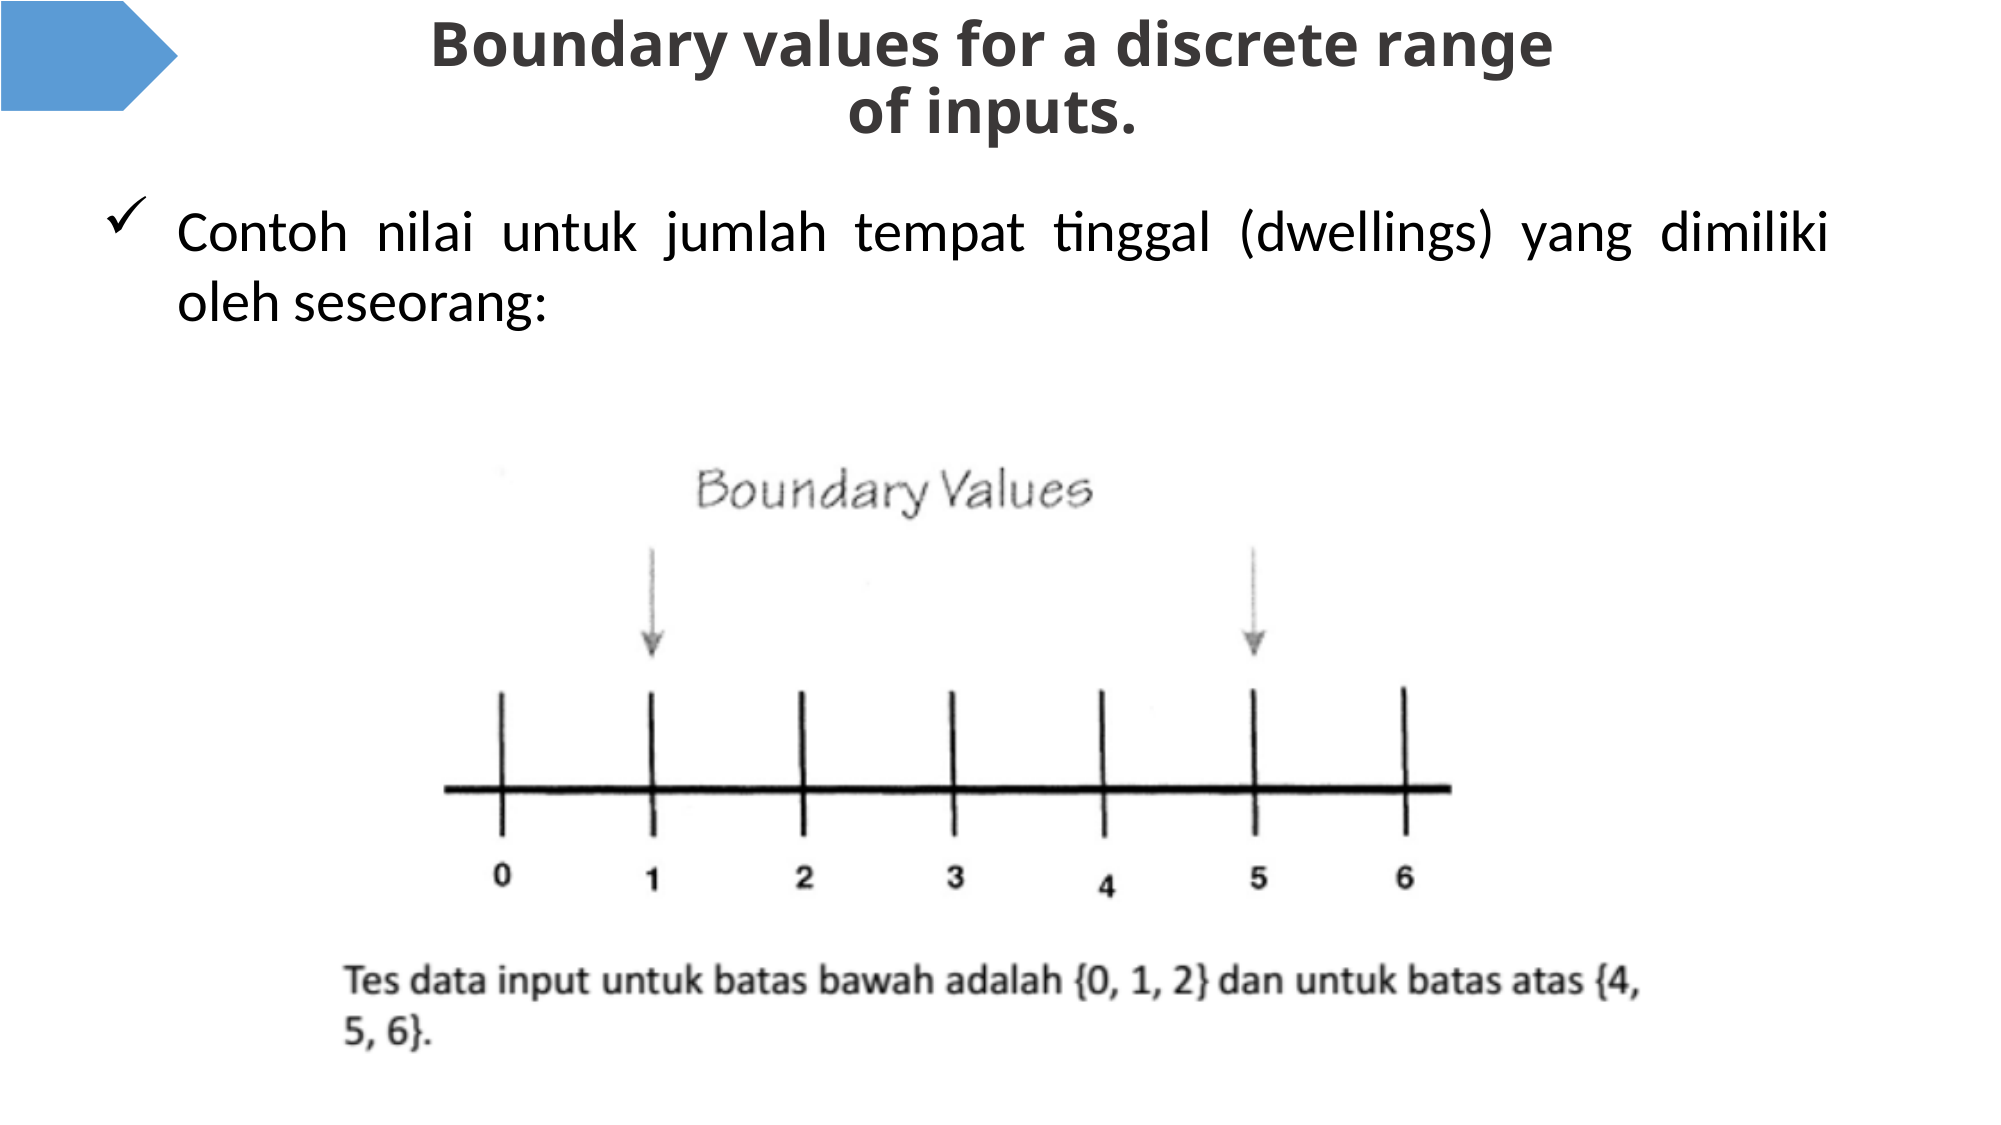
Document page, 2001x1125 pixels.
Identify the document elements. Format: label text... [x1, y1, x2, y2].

title Boundary values for a discrete range of inputs. [207, 6, 1779, 155]
picture [276, 388, 1710, 1086]
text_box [0, 0, 180, 112]
text_box Contoh nilai untuk jumlah tempat tinggal (dwellings) yang dimiliki oleh seseorang: [61, 198, 1872, 328]
